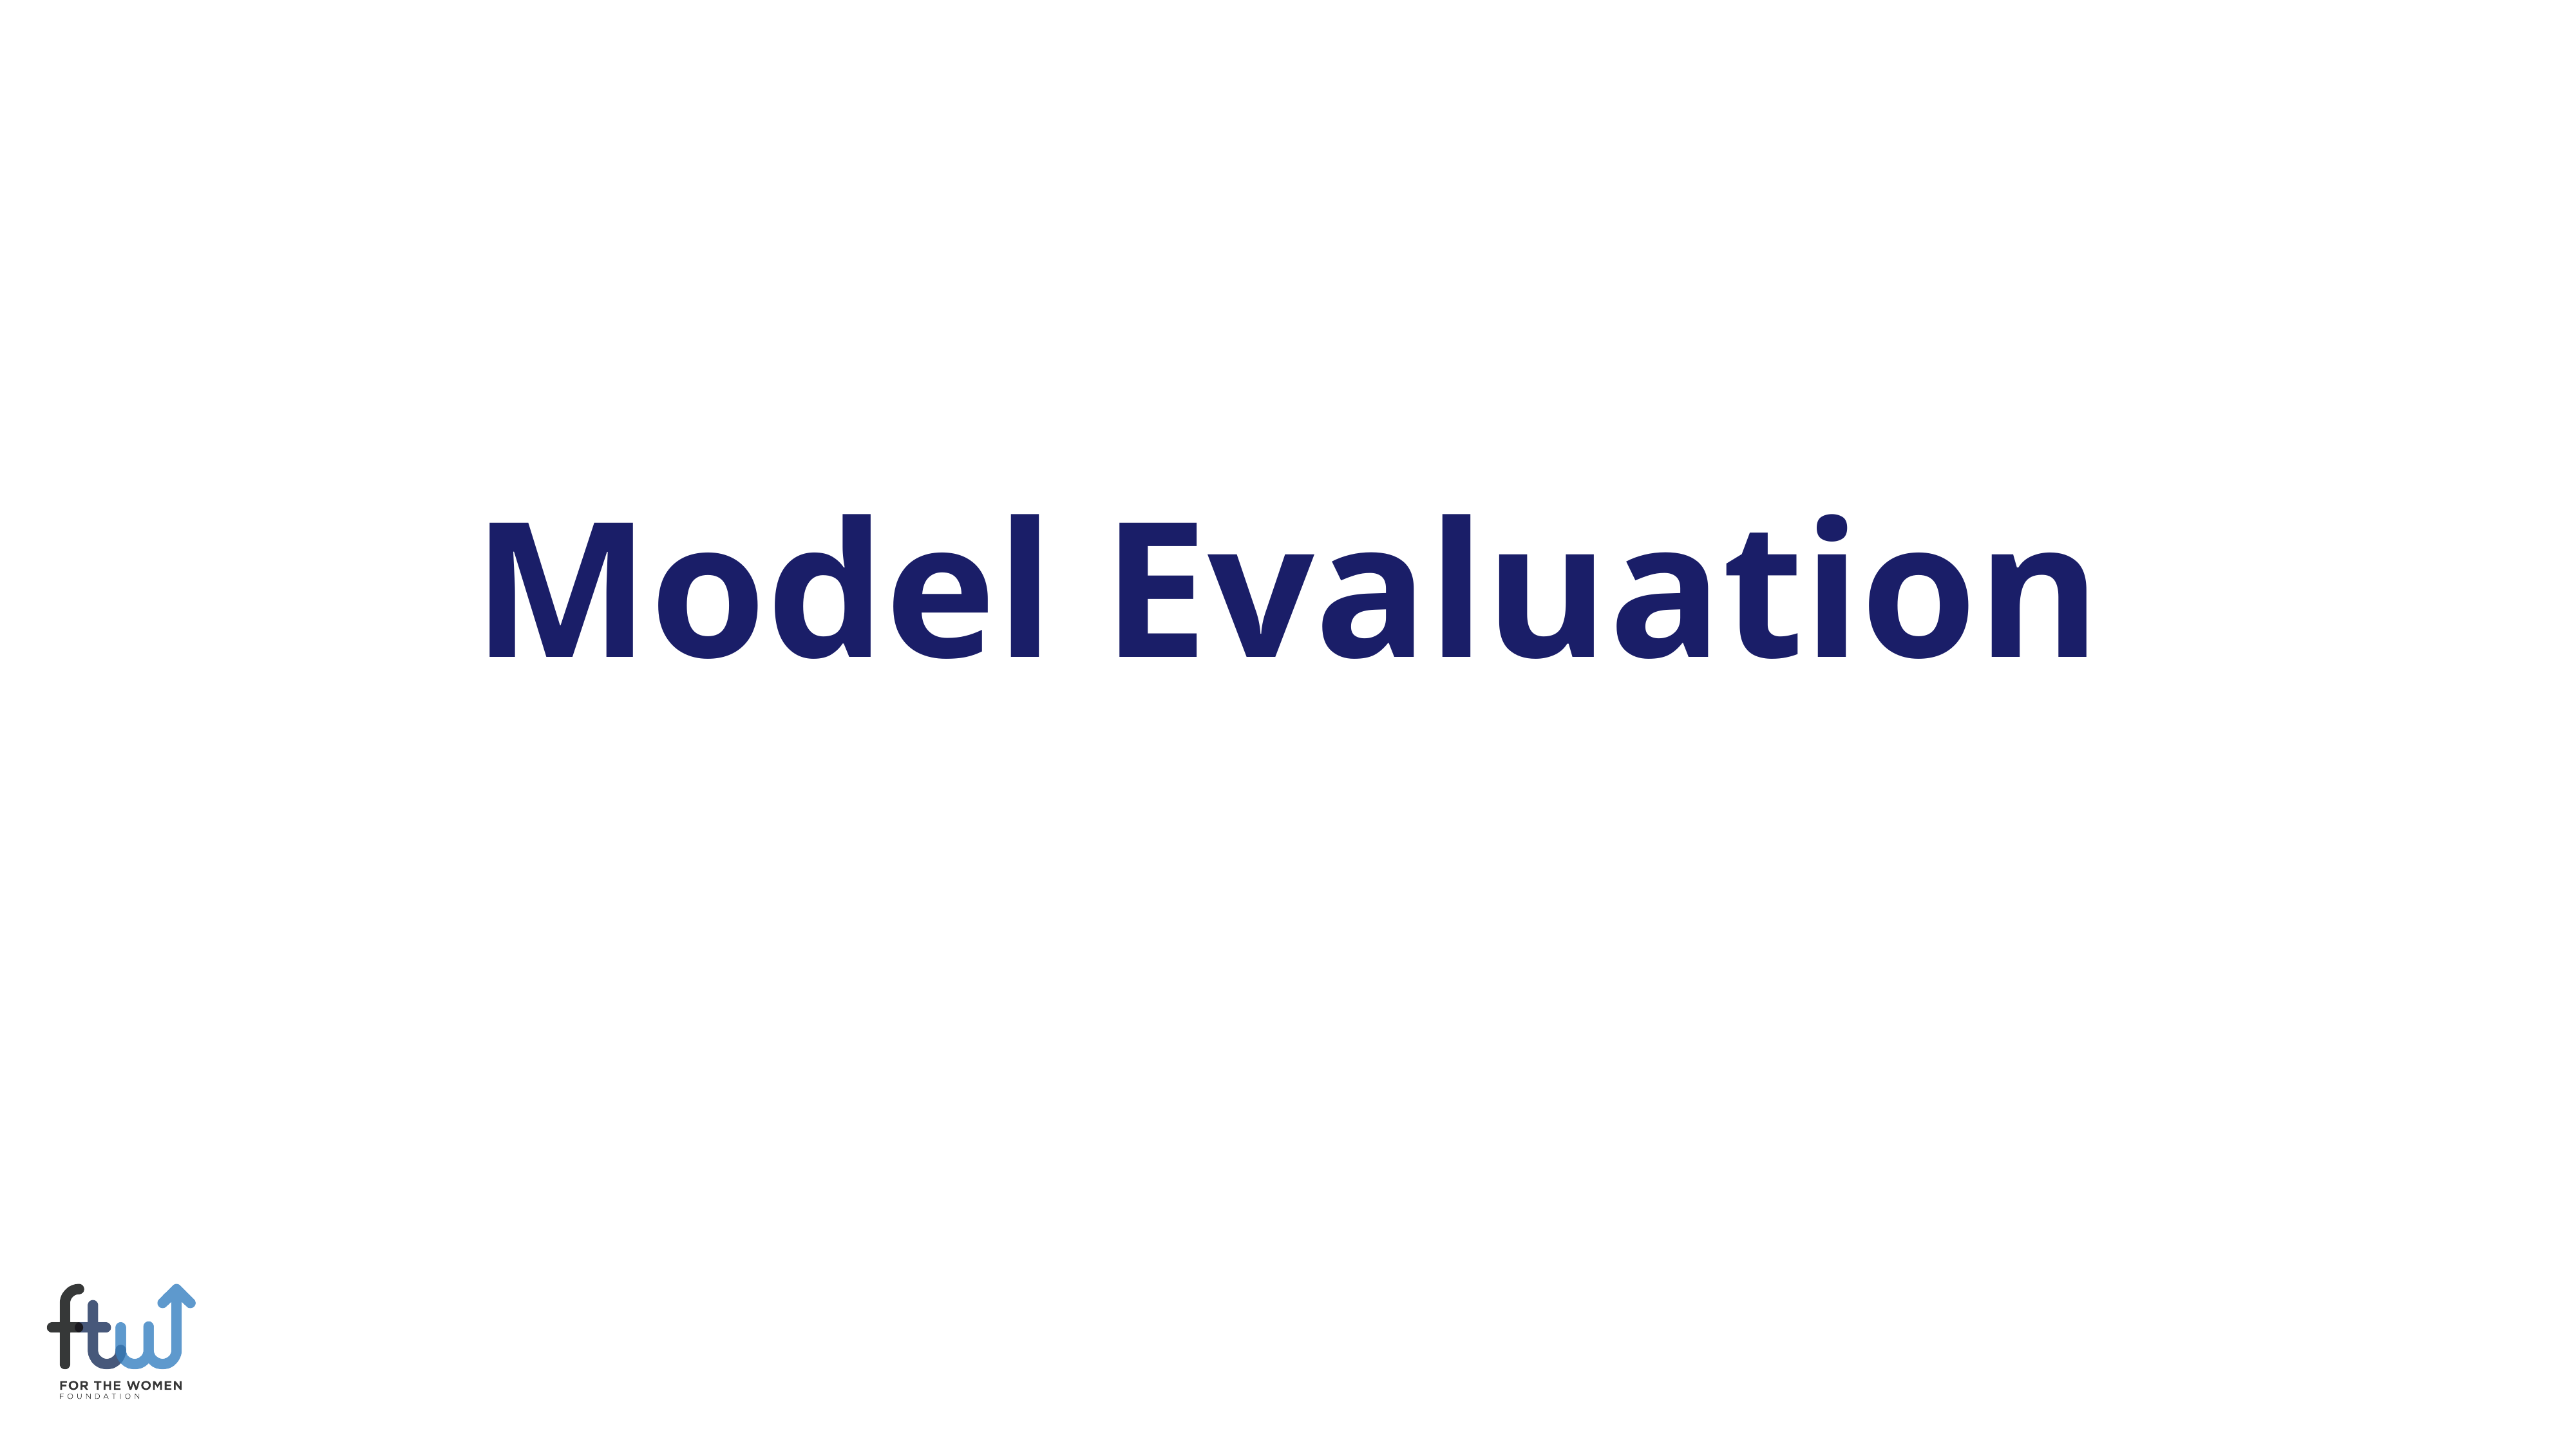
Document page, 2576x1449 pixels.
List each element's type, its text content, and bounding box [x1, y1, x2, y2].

picture [0, 1254, 247, 1432]
text_box Model Evaluation [115, 459, 2459, 724]
